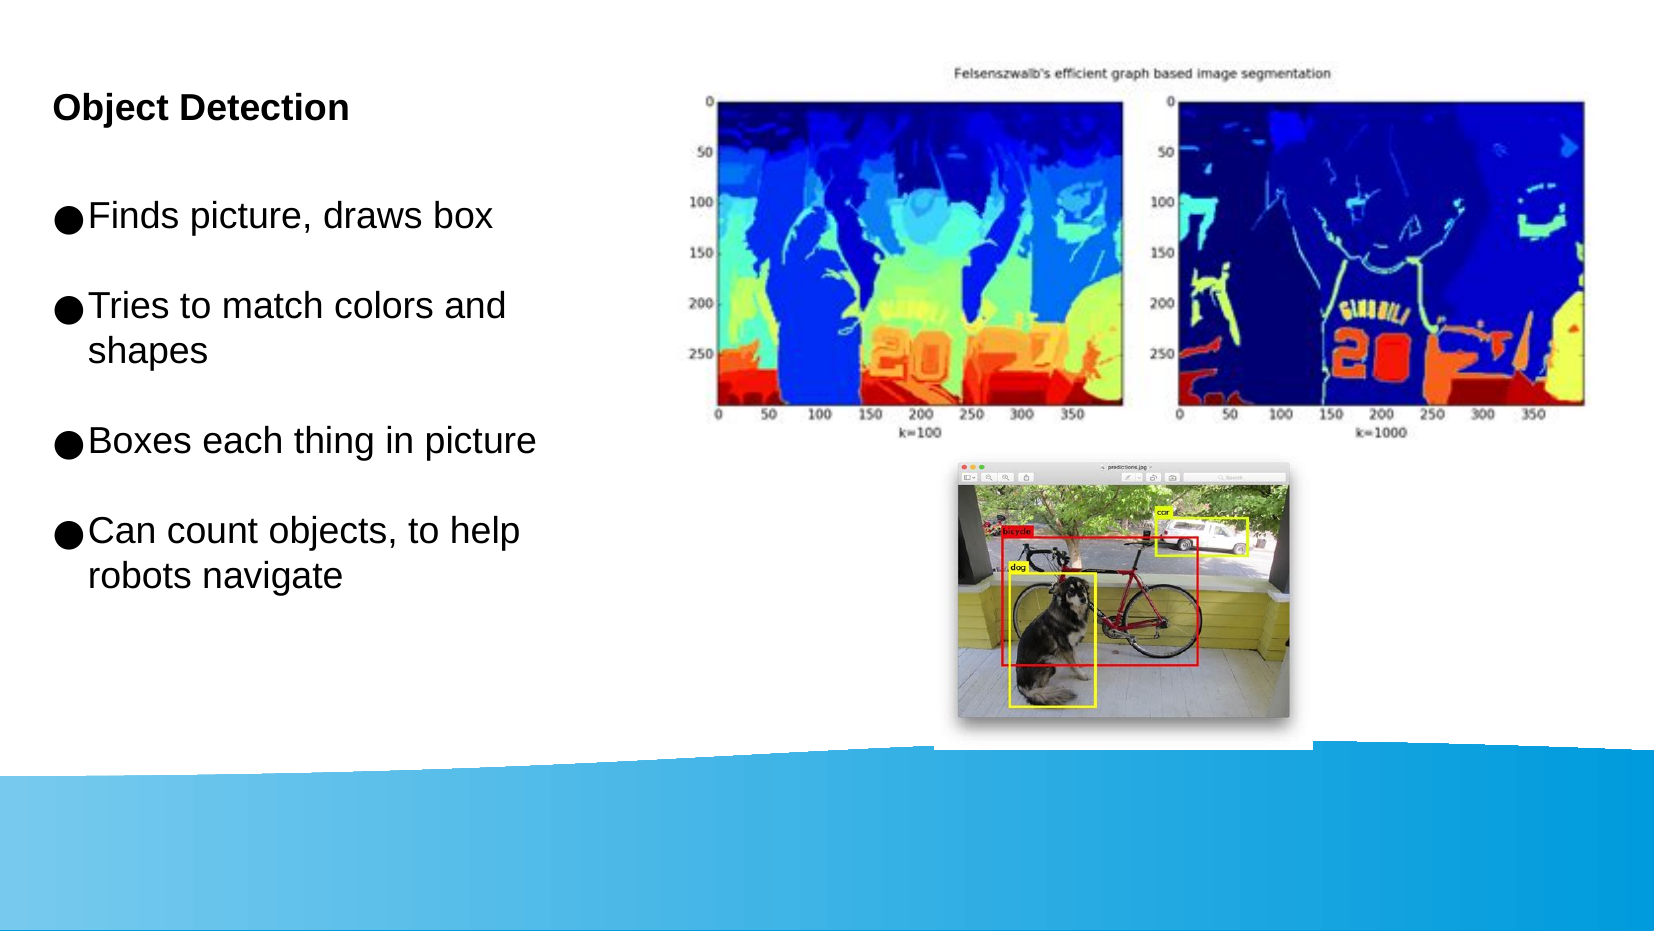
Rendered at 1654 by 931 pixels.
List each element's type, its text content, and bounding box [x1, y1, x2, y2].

text_box Object Detection [37, 75, 450, 174]
text_box Finds picture, draws box Tries to match colors and shapes Boxes each thing in picture Can count objects, to help robots navigate [37, 183, 601, 660]
picture [674, 60, 1611, 751]
